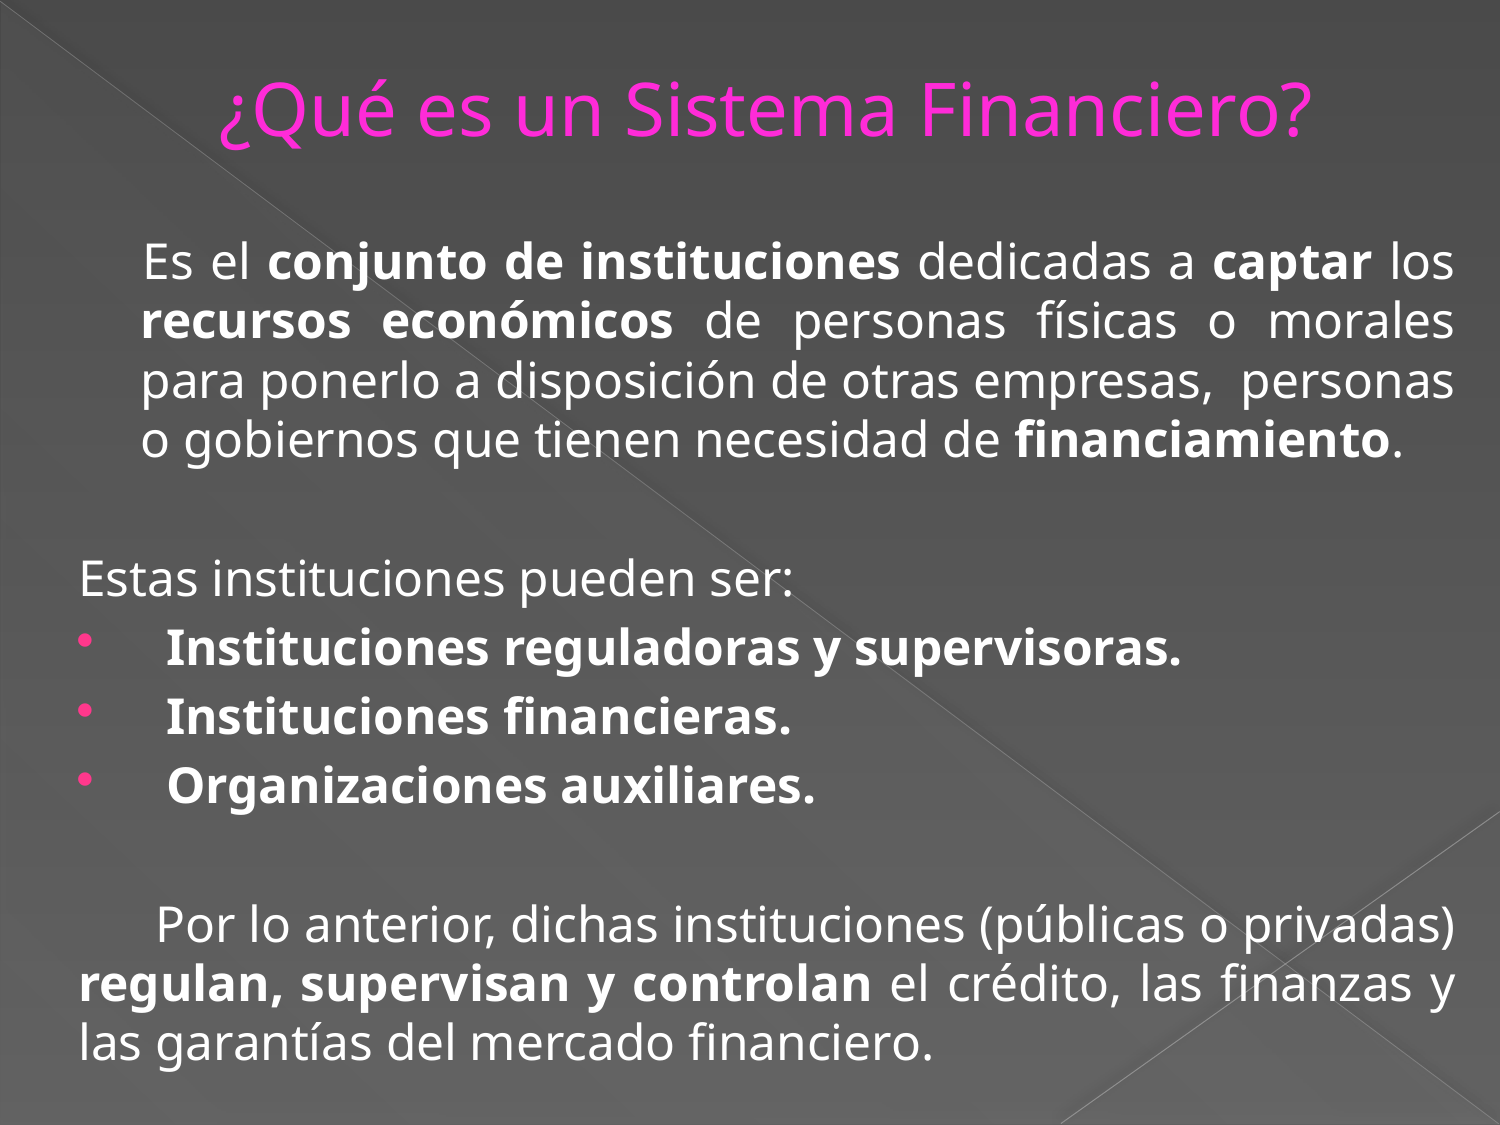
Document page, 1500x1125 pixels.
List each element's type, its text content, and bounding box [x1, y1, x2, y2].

list ¿Qué es un Sistema Financiero? Es el conjunto de instituciones dedicadas a captar los recursos económicos de personas físicas o morales para ponerlo a disposición de otras empresas, personas o gobiernos que tienen necesidad de financiamiento. Estas instituciones pueden ser: Instituciones reguladoras y supervisoras. Instituciones financieras. Organizaciones auxiliares. Por lo anterior, dichas instituciones (públicas o privadas) regulan, supervisan y controlan el crédito, las finanzas y las garantías del mercado financiero. [53, 54, 1471, 1102]
